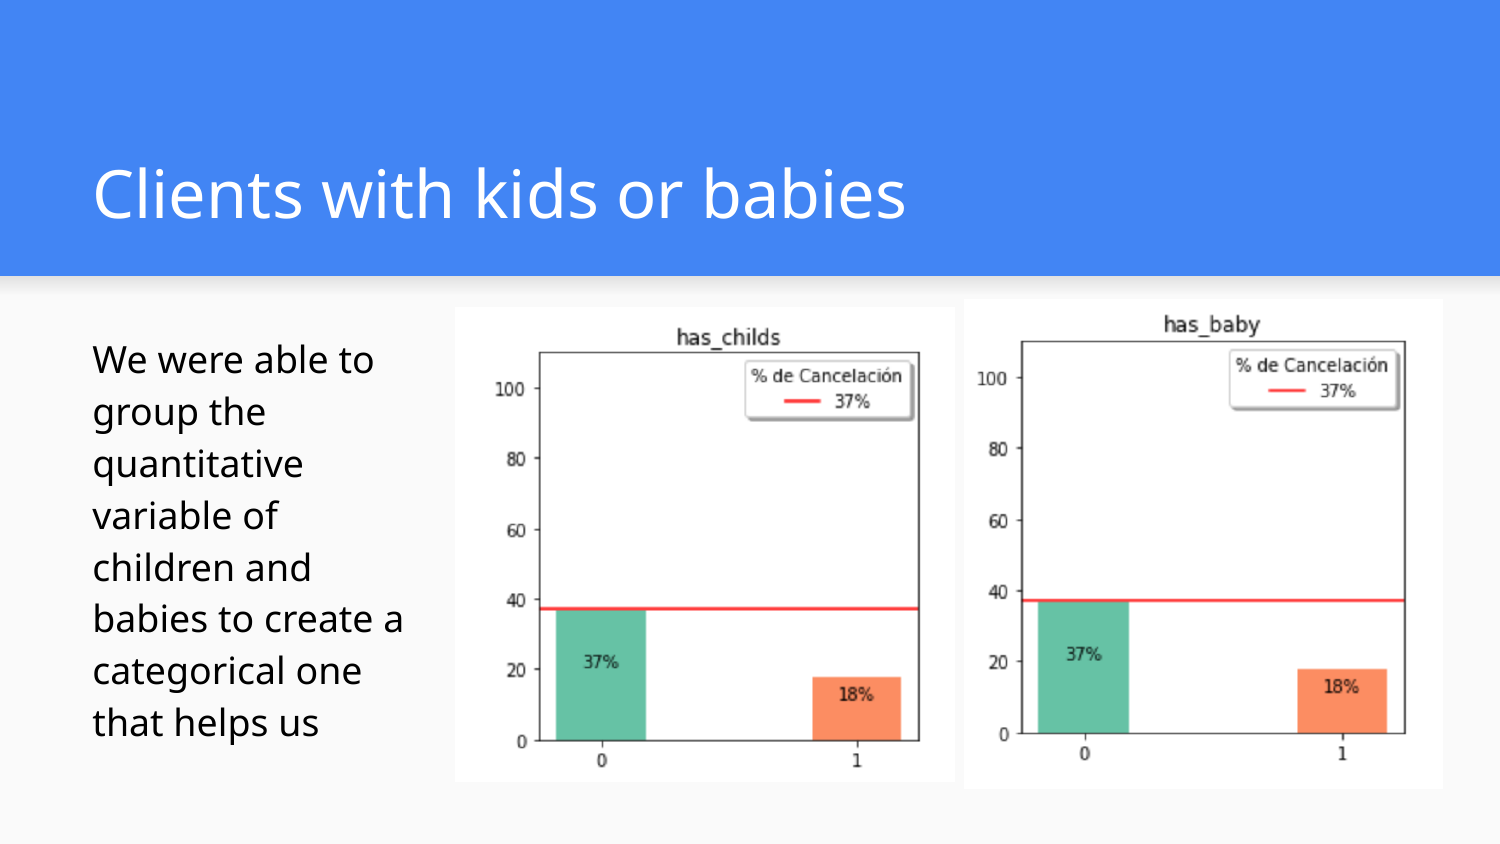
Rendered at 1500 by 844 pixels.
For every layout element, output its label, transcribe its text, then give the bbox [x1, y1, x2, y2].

picture [963, 299, 1443, 790]
title Clients with kids or babies [77, 121, 1427, 248]
list We were able to group the quantitative variable of children and babies to create a categorical one that helps us [77, 314, 435, 760]
picture [455, 307, 956, 782]
